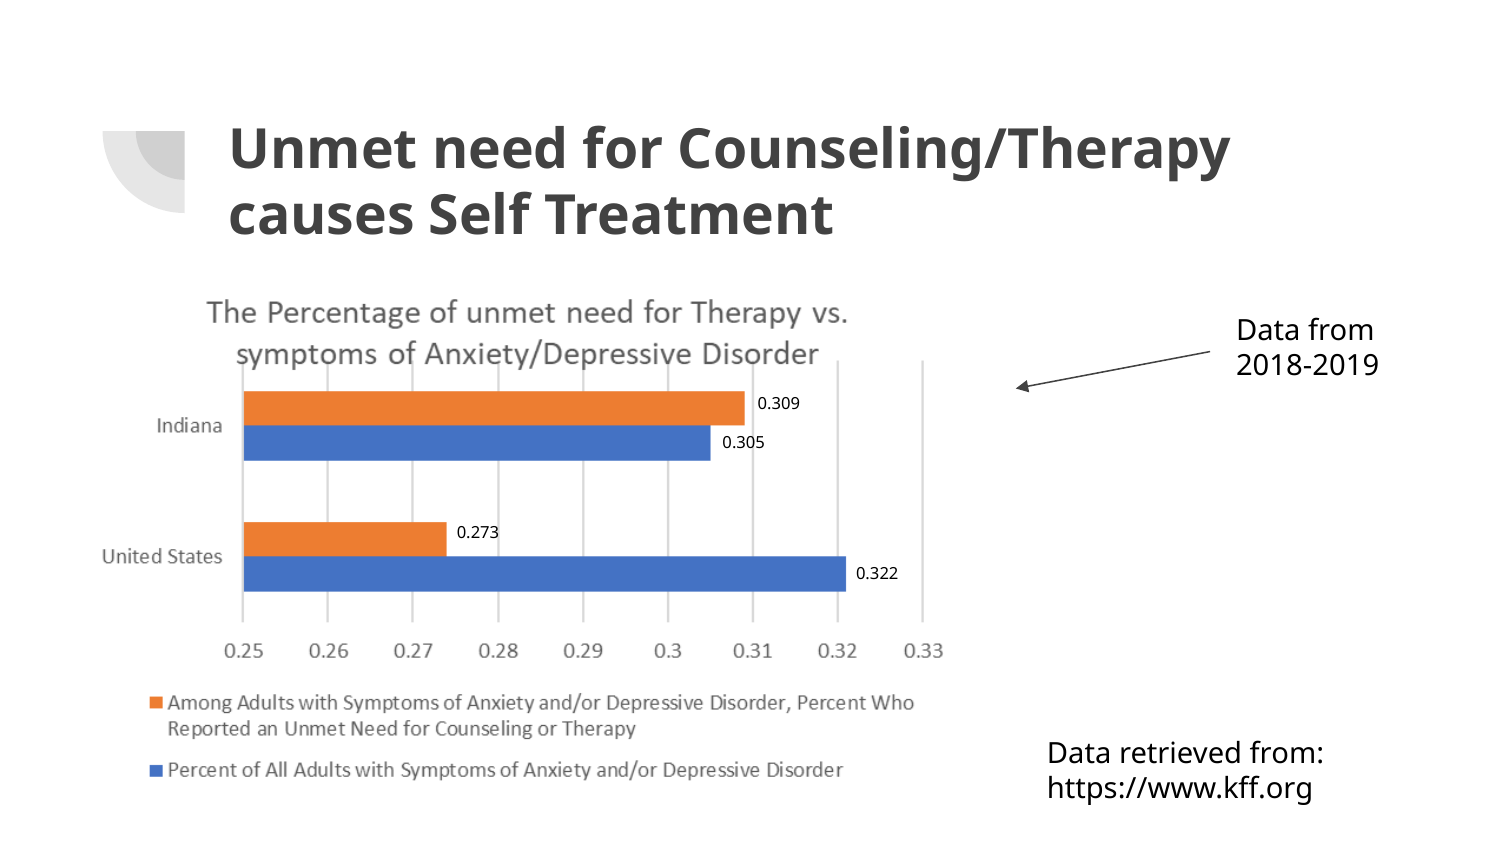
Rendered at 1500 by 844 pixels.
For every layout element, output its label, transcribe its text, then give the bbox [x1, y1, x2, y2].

text_box Data retrieved from: https://www.kff.org [1031, 719, 1482, 820]
picture [85, 271, 971, 804]
text_box Data from 2018-2019 [1221, 295, 1449, 396]
title Unmet need for Counseling/Therapy causes Self Treatment [213, 98, 1368, 263]
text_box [1015, 351, 1211, 389]
